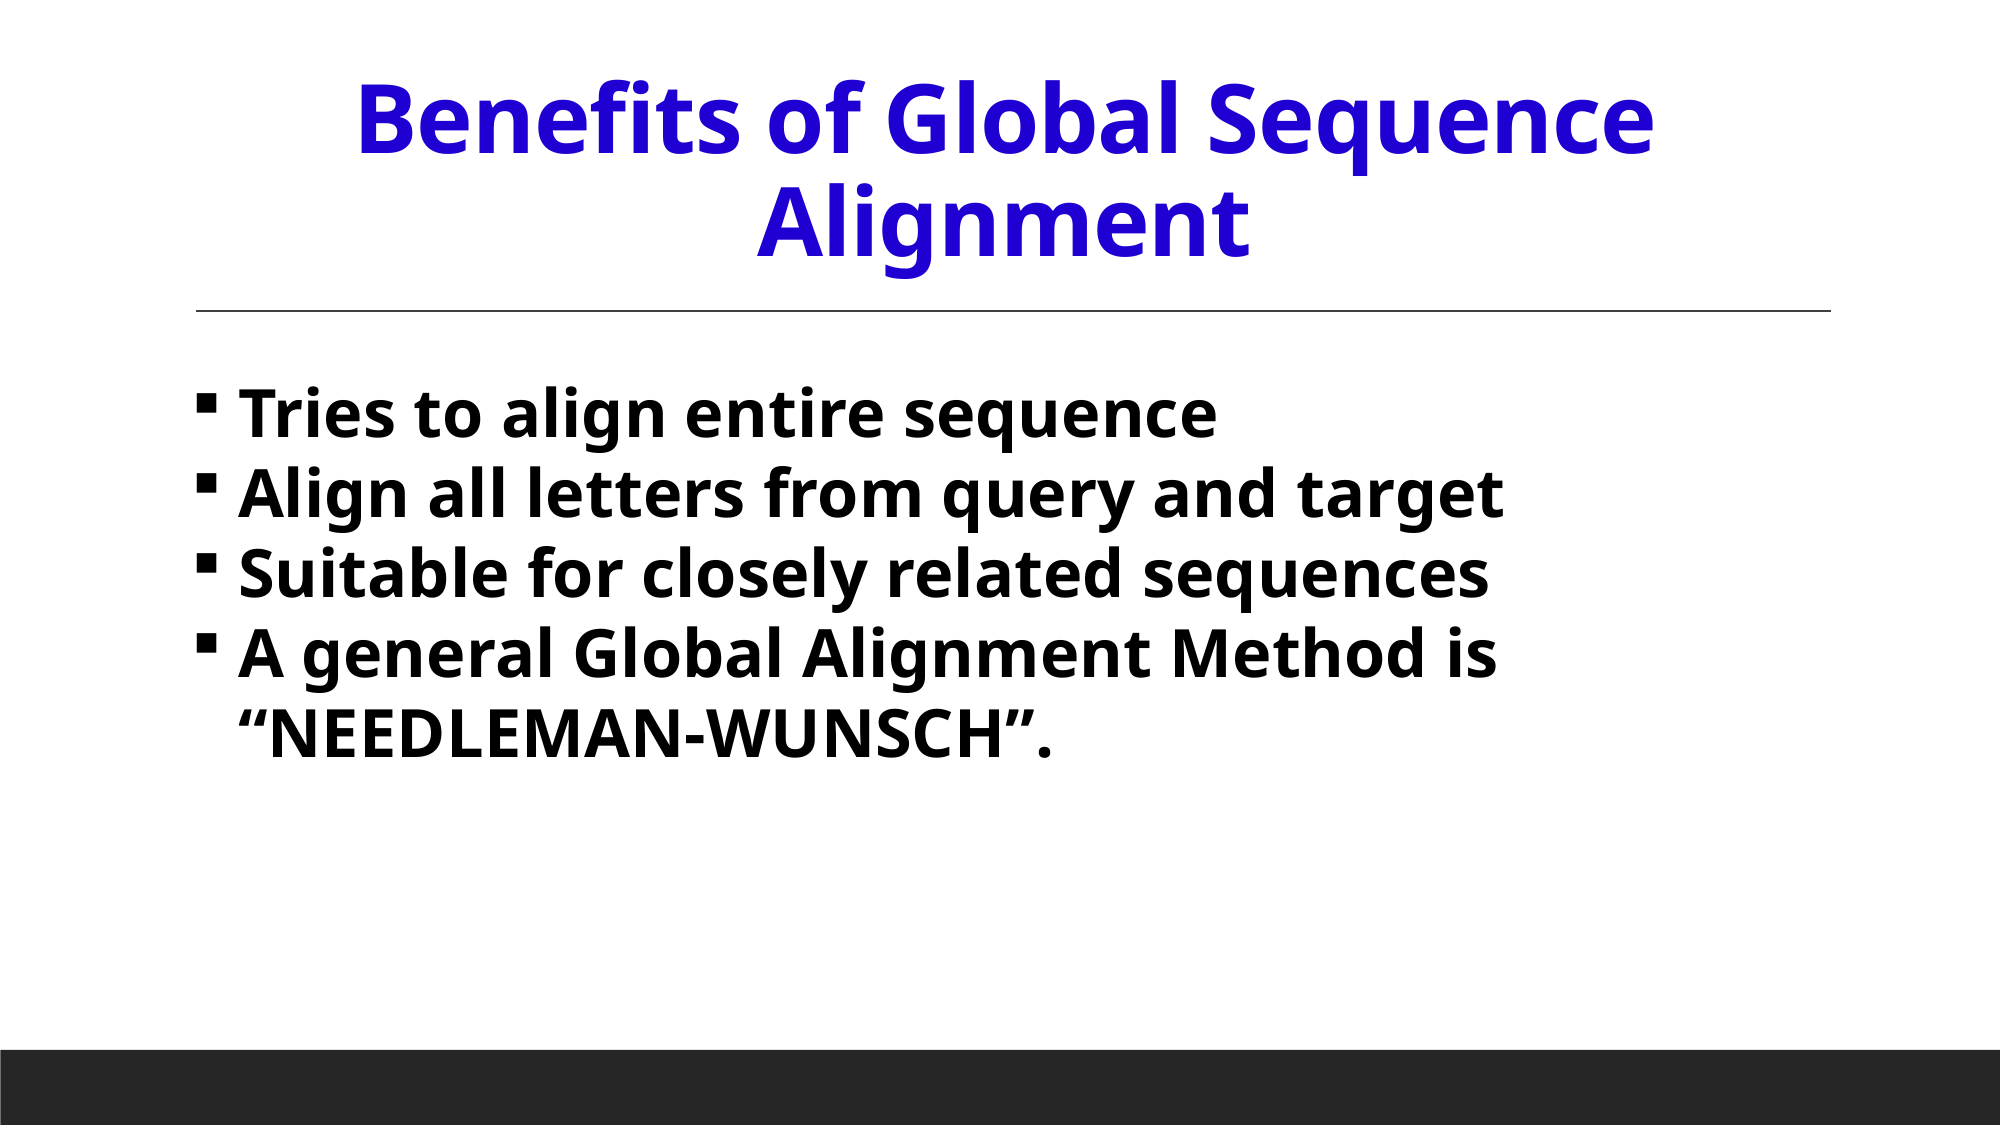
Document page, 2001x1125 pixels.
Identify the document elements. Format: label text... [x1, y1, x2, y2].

text_box Tries to align entire sequence Align all letters from query and target Suitable for closely related sequences A general Global Alignment Method is “NEEDLEMAN-WUNSCH”. [176, 363, 1773, 779]
title Benefits of Global Sequence Alignment [180, 47, 1830, 285]
